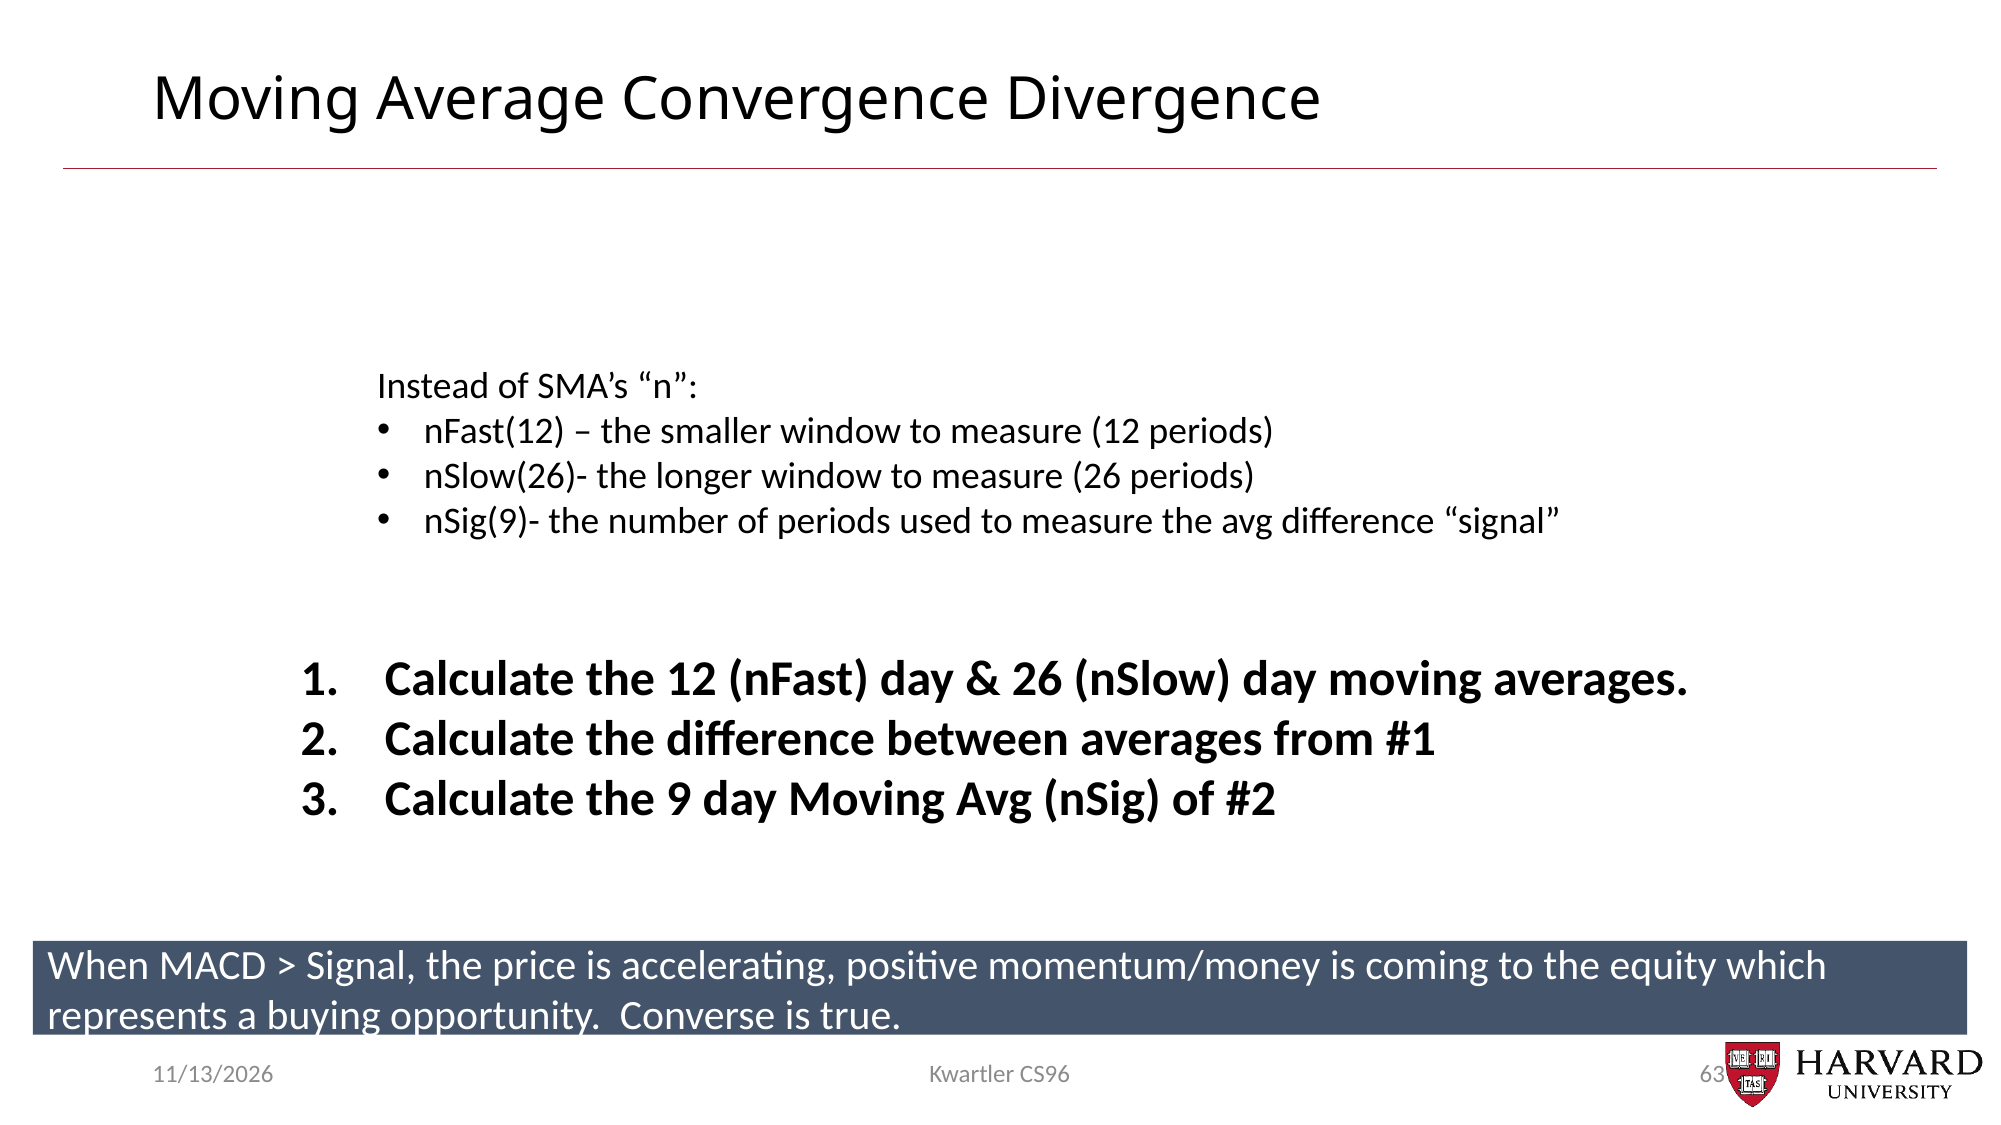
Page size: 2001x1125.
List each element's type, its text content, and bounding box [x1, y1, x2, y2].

text_box When MACD > Signal, the price is accelerating, positive momentum/money is coming to the equity which represents a buying opportunity. Converse is true. [32, 940, 1968, 1036]
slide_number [137, 1042, 588, 1103]
text_box Calculate the 12 (nFast) day & 26 (nSlow) day moving averages. Calculate the difference between averages from #1 Calculate the 9 day Moving Avg (nSig) of #2 [285, 638, 1705, 833]
title Moving Average Convergence Divergence [137, 59, 1863, 142]
footer Kwartler CS96 [662, 1042, 1338, 1103]
text_box Instead of SMA’s “n”: nFast(12) – the smaller window to measure (12 periods) nSlow(26)- the longer window to measure (26 periods) nSig(9)- the number of periods used to measure the avg difference “signal” [362, 353, 1578, 549]
text_box 63 [1412, 1042, 1741, 1103]
picture [1703, 1024, 2001, 1125]
